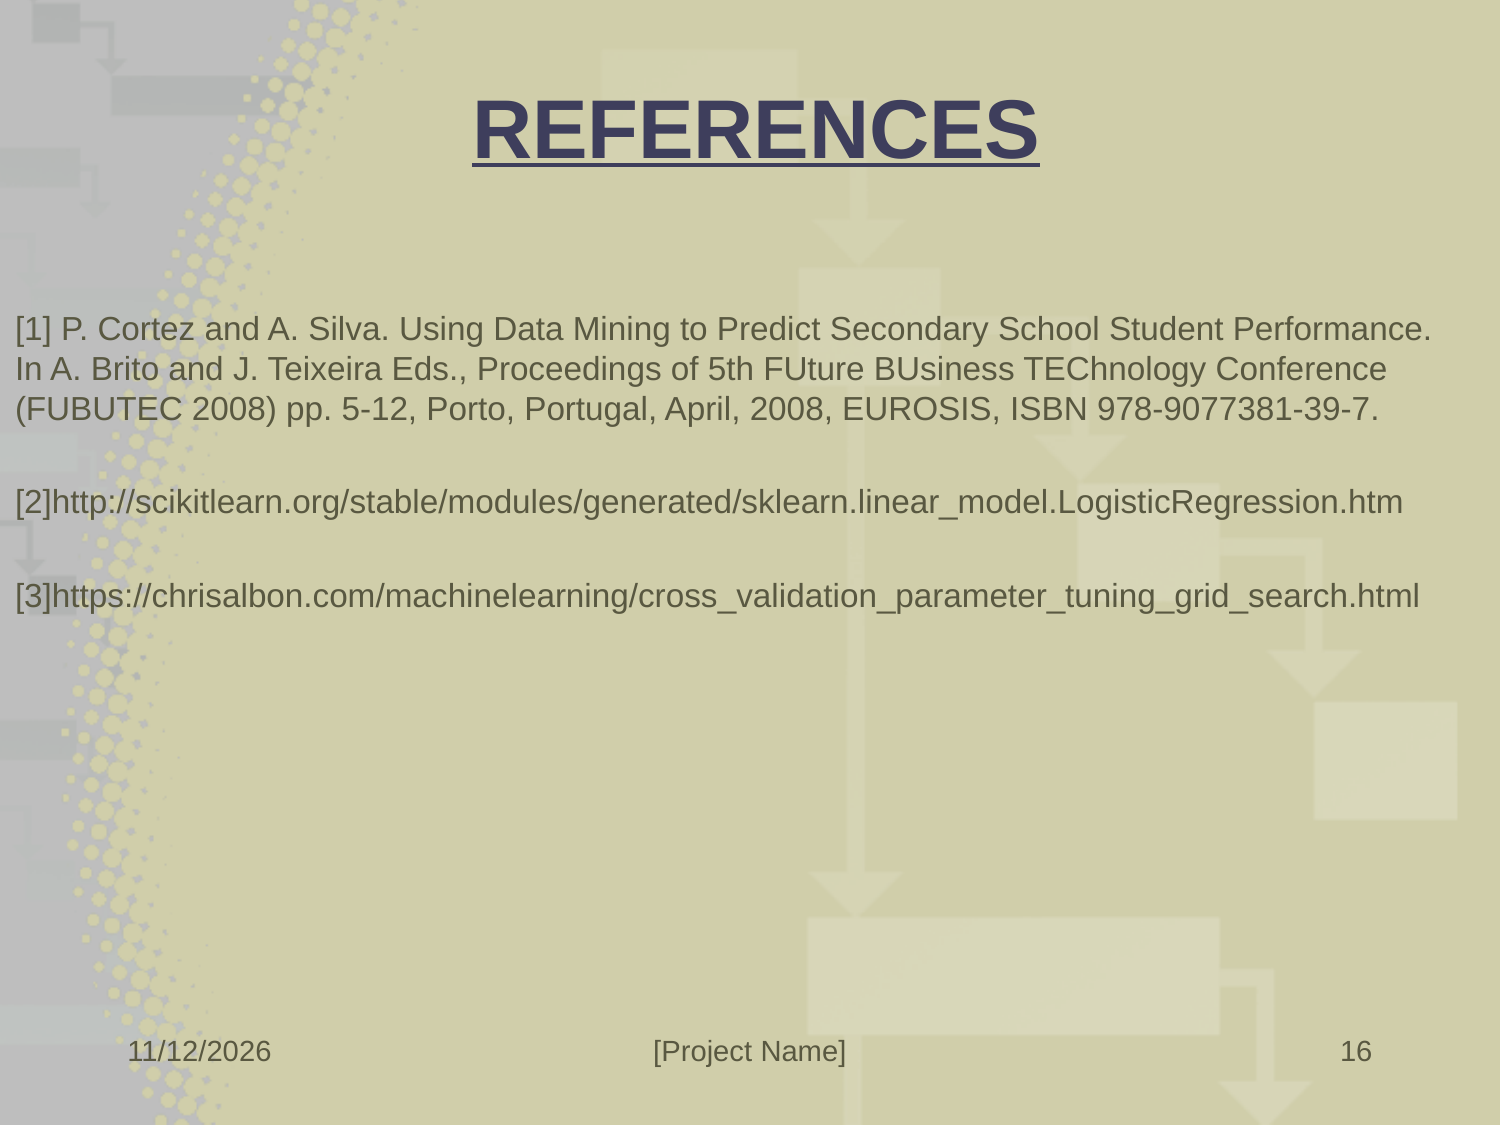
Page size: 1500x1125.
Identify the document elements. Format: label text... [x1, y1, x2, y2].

title REFERENCES [50, 37, 1463, 213]
slide_number 16 [1074, 1025, 1388, 1100]
list [1] P. Cortez and A. Silva. Using Data Mining to Predict Secondary School Student Performance. In A. Brito and J. Teixeira Eds., Proceedings of 5th FUture BUsiness TEChnology Conference (FUBUTEC 2008) pp. 5-12, Porto, Portugal, April, 2008, EUROSIS, ISBN 978-9077381-39-7. [2]http://scikitlearn.org/stable/modules/generated/sklearn.linear_model.LogisticRegression.htm [3]https://chrisalbon.com/machinelearning/cross_validation_parameter_tuning_grid_search.html [0, 299, 1463, 1000]
picture [0, 0, 1500, 1125]
